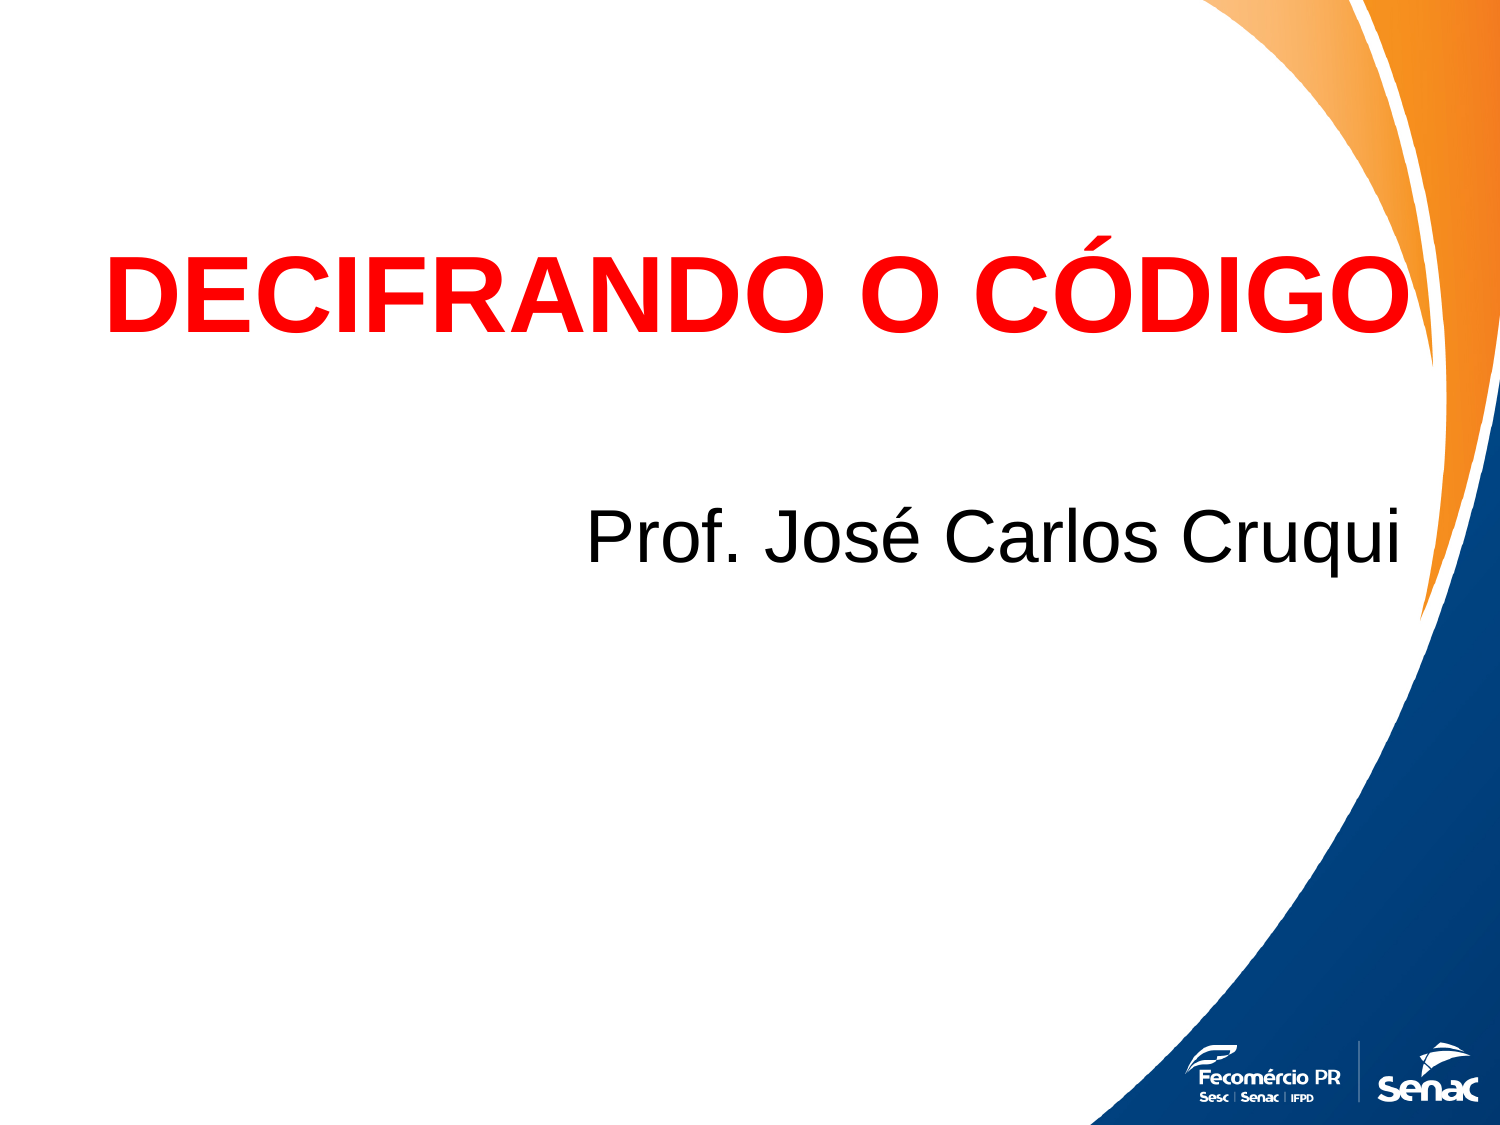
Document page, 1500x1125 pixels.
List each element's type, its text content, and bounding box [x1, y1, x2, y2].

picture [0, 0, 1500, 1125]
text_box Prof. José Carlos Cruqui [537, 479, 1418, 609]
subtitle DECIFRANDO O CÓDIGO [88, 125, 1447, 409]
